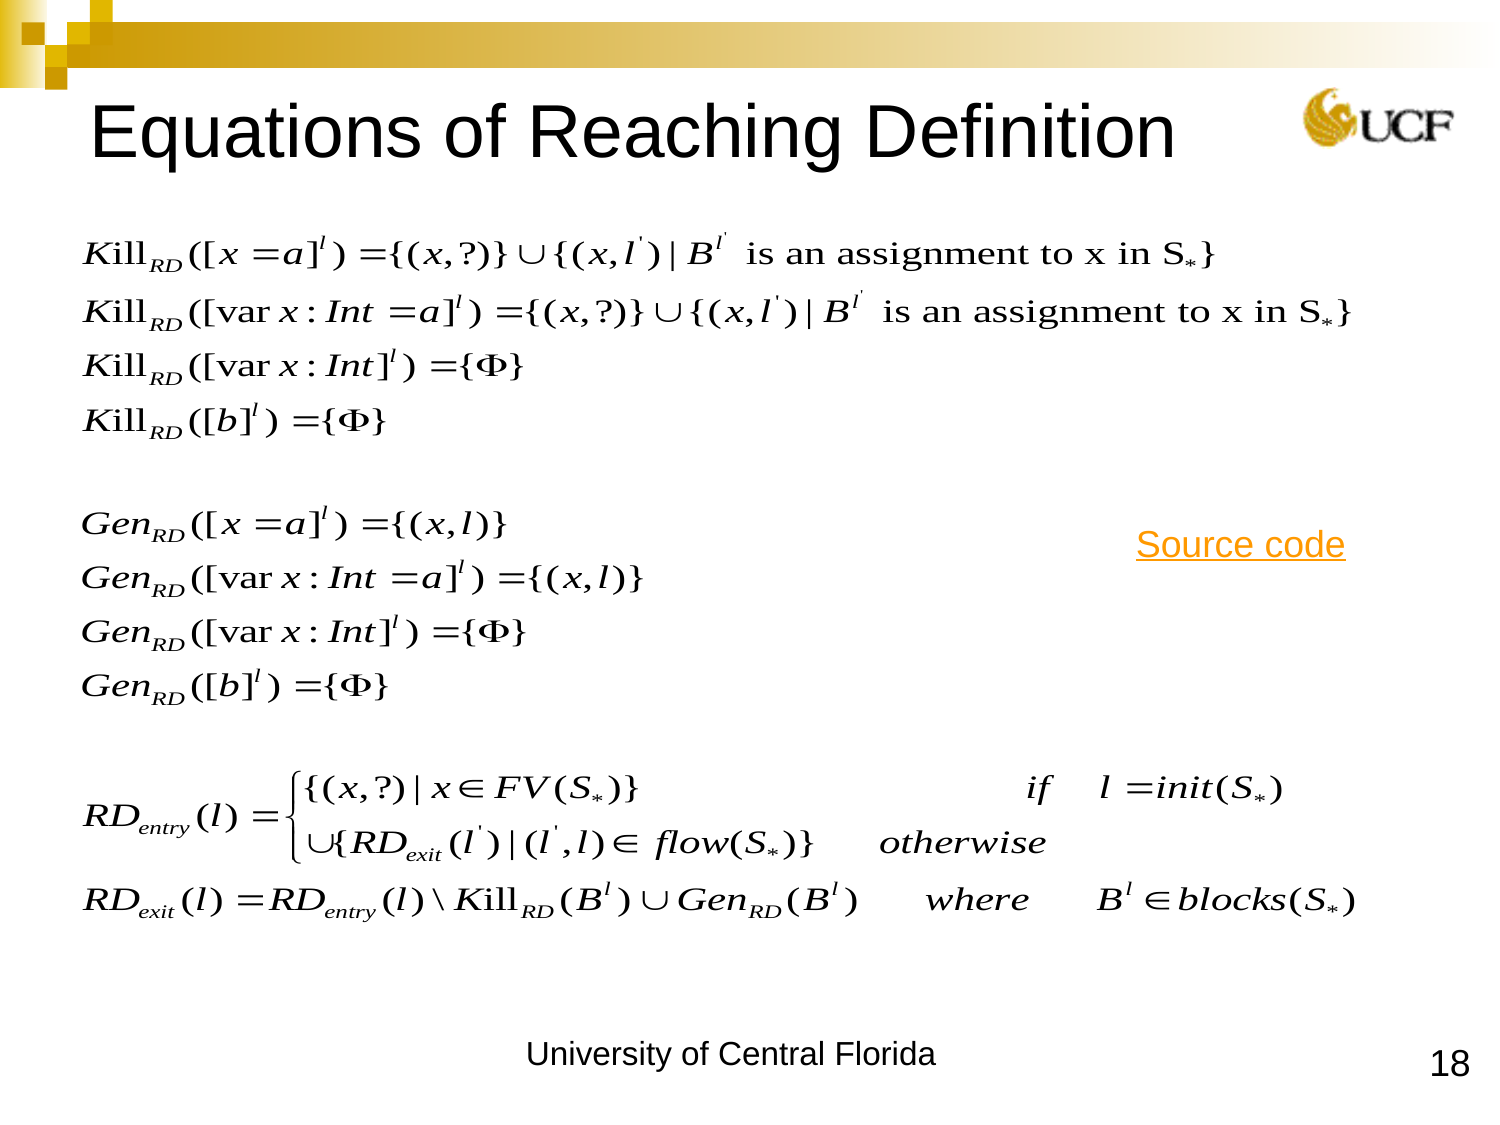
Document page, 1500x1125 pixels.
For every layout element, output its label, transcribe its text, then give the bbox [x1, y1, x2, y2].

title Equations of Reaching Definition [75, 75, 1288, 224]
text_box 18 [1414, 1031, 1486, 1092]
picture [74, 224, 1363, 972]
picture [1299, 87, 1463, 149]
